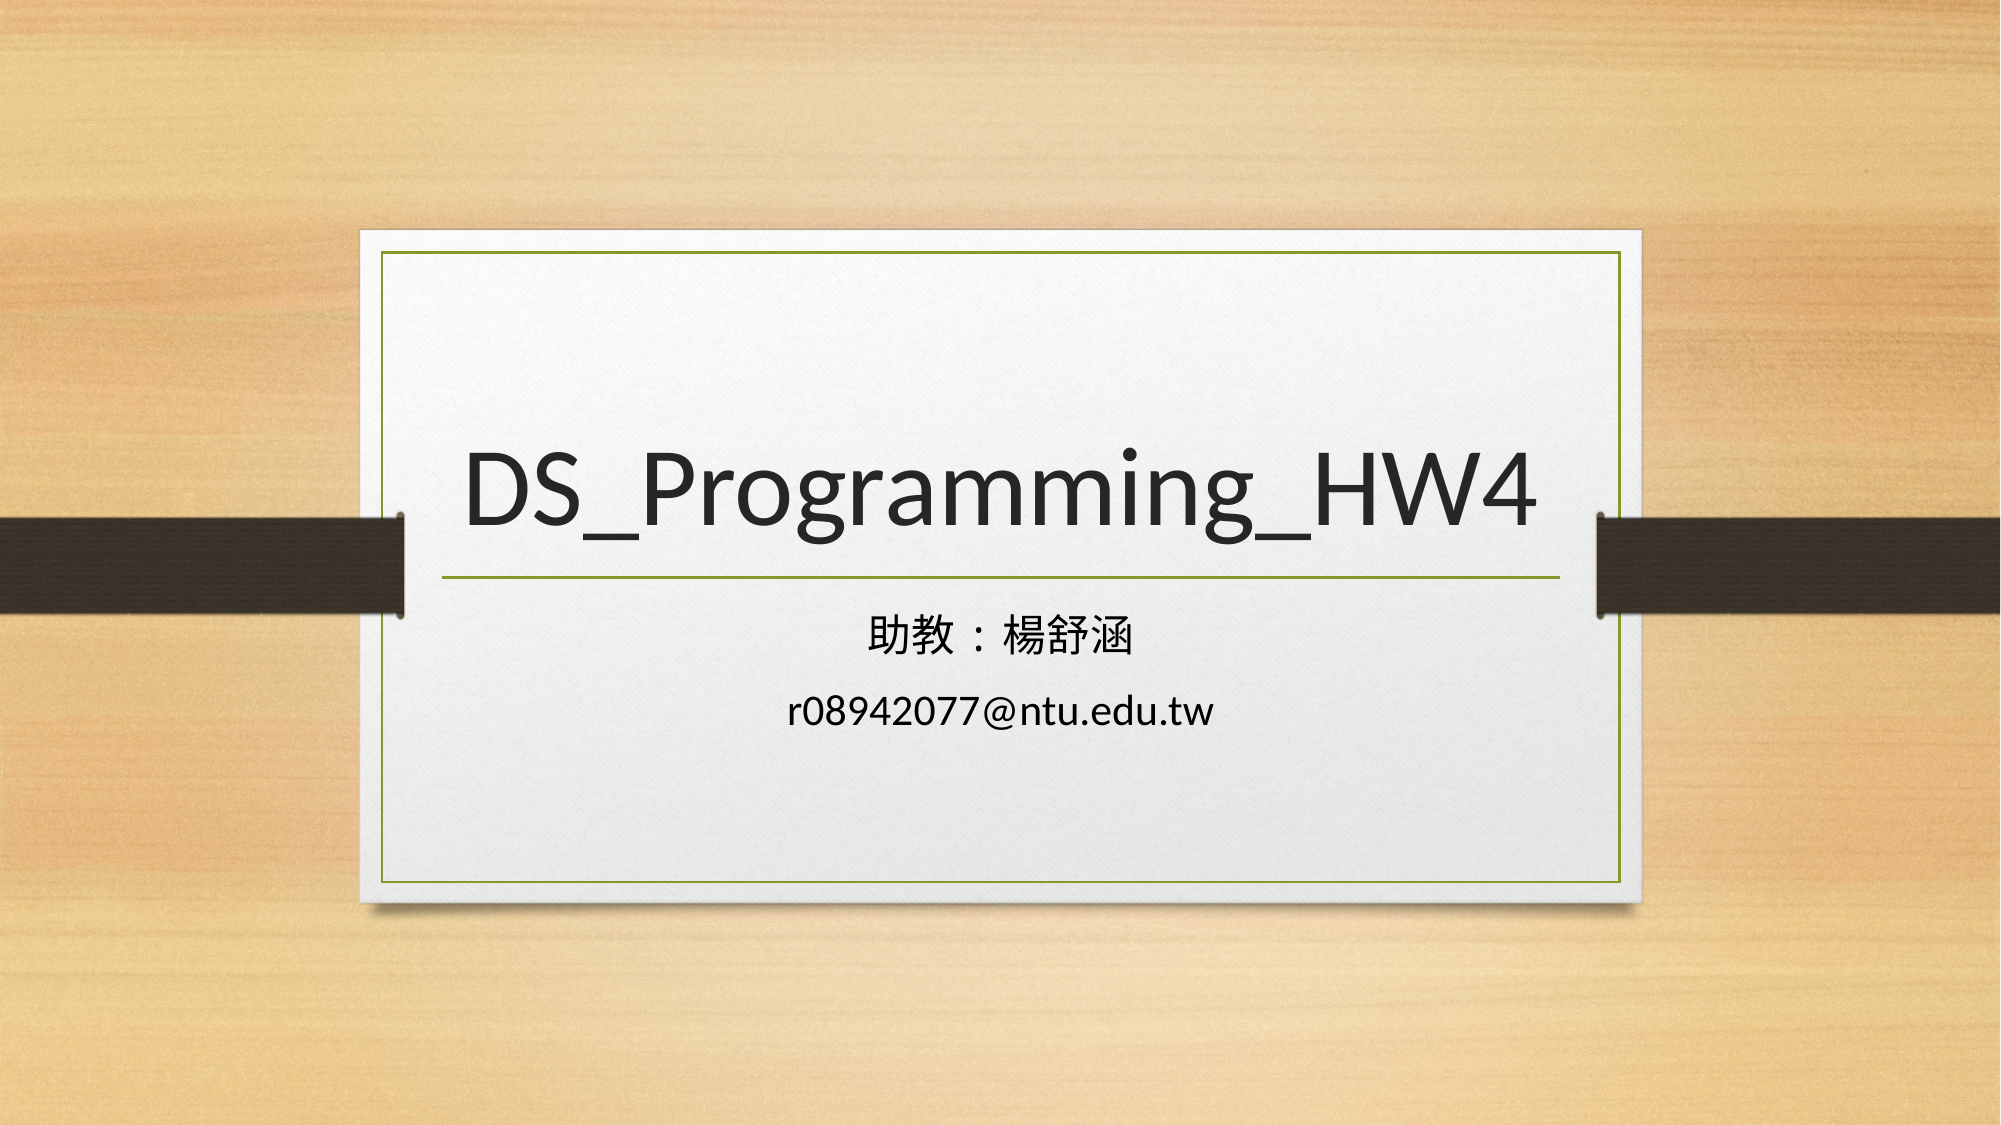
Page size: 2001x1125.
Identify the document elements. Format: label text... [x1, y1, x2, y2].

title DS_Programming_HW4 [441, 306, 1560, 556]
picture [0, 0, 2001, 1125]
subtitle 助教:楊舒涵 r08942077@ntu.edu.tw [441, 600, 1560, 817]
